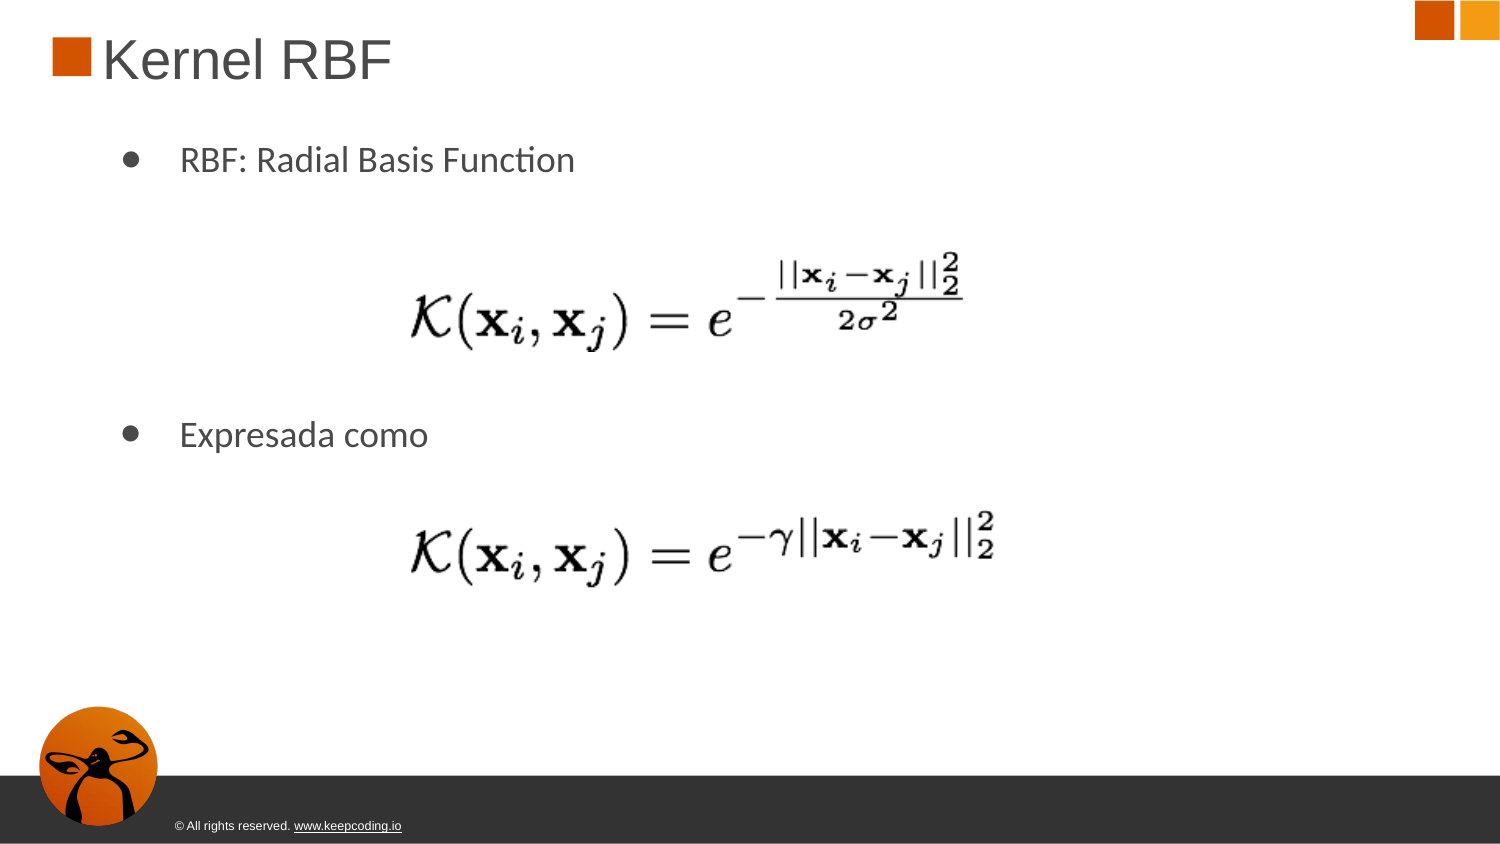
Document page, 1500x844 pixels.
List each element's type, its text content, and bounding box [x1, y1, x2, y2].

picture [0, 674, 246, 844]
text_box [410, 510, 995, 589]
text_box © All rights reserved. www.keepcoding.io [172, 816, 409, 834]
text_box Expresada como [117, 407, 1288, 455]
text_box [410, 251, 964, 352]
text_box RBF: Radial Basis Function [117, 133, 1288, 181]
title Kernel RBF [100, 21, 619, 165]
